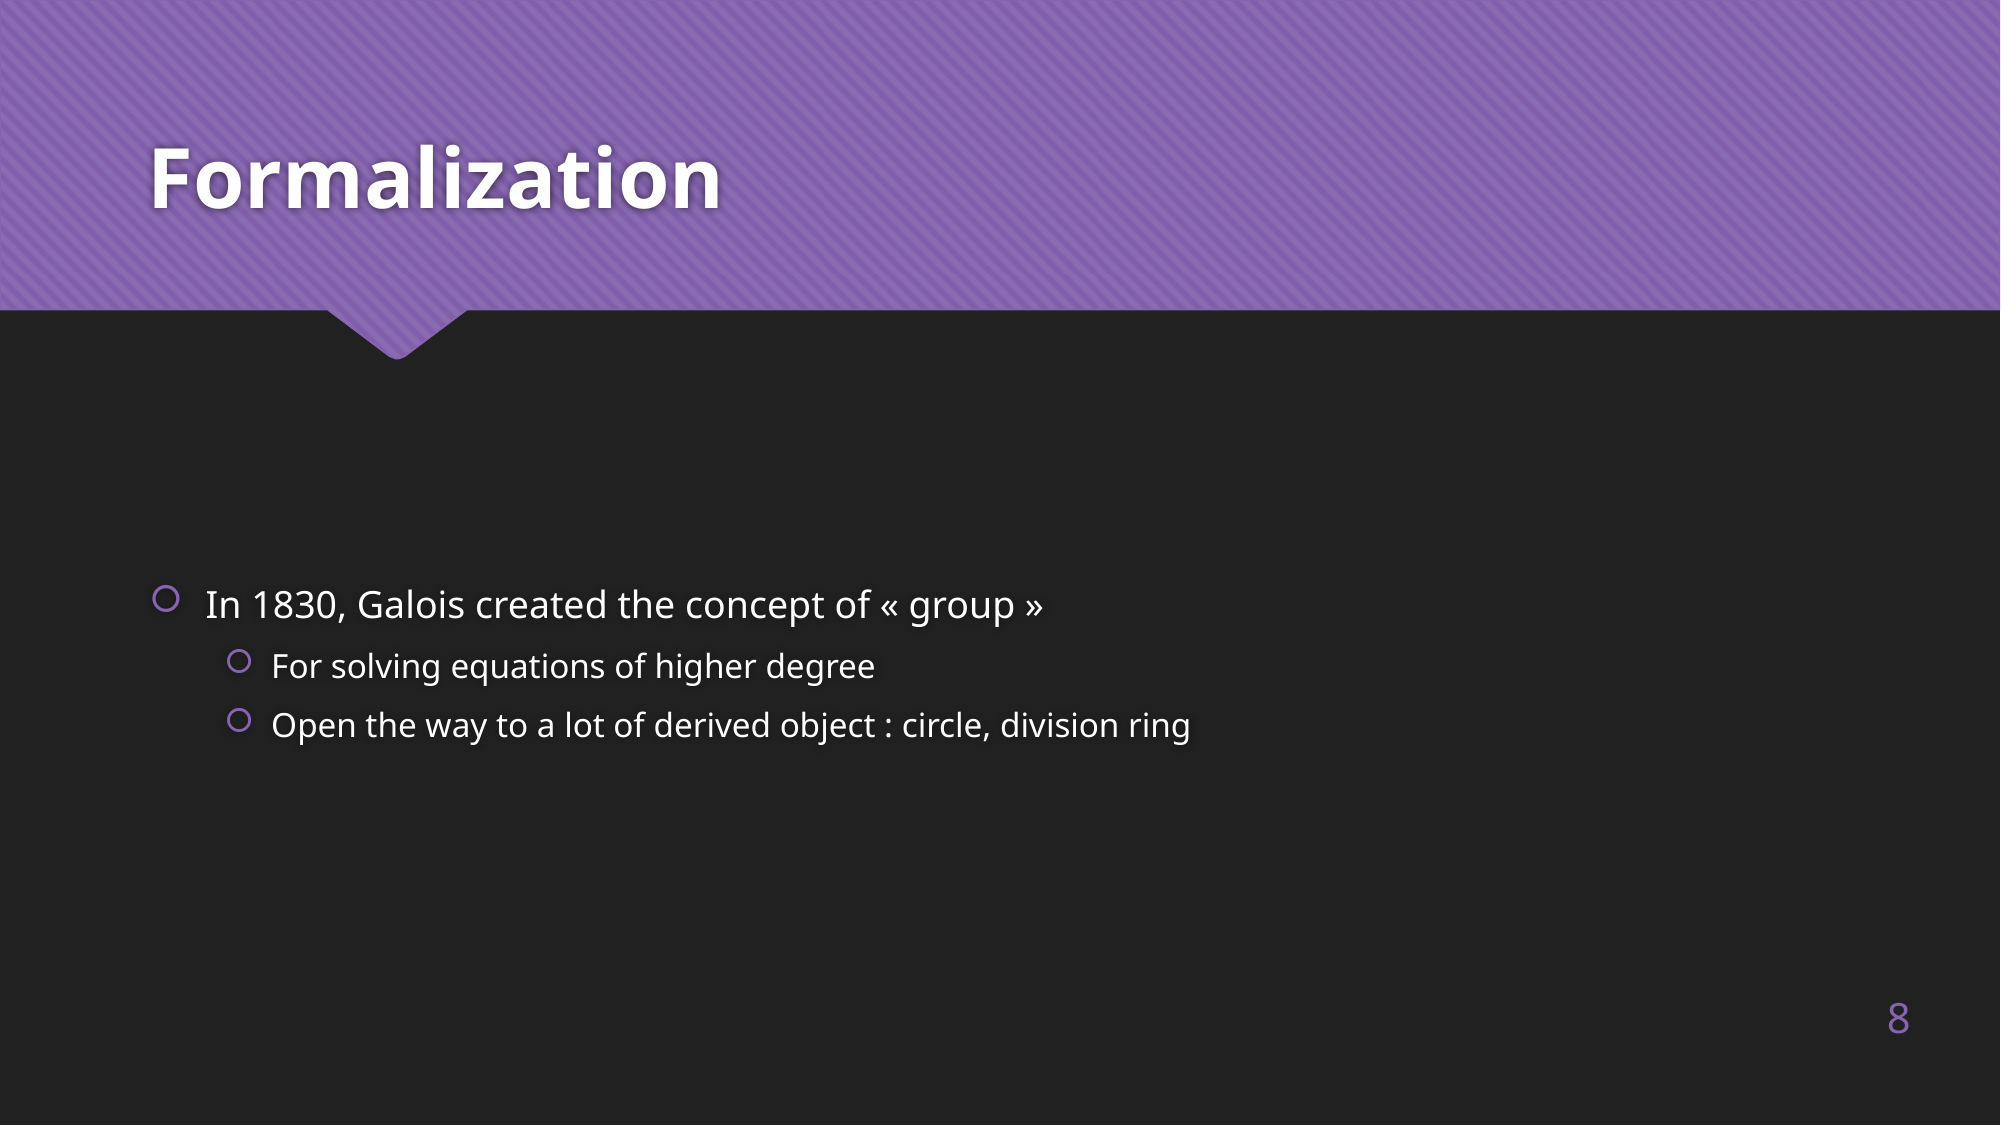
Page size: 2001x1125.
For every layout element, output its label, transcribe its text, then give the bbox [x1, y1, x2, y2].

title Formalization [132, 73, 1868, 233]
list In 1830, Galois created the concept of « group » For solving equations of higher degree Open the way to a lot of derived object : circle, division ring [134, 364, 1866, 962]
slide_number 8 [1751, 970, 1926, 1051]
